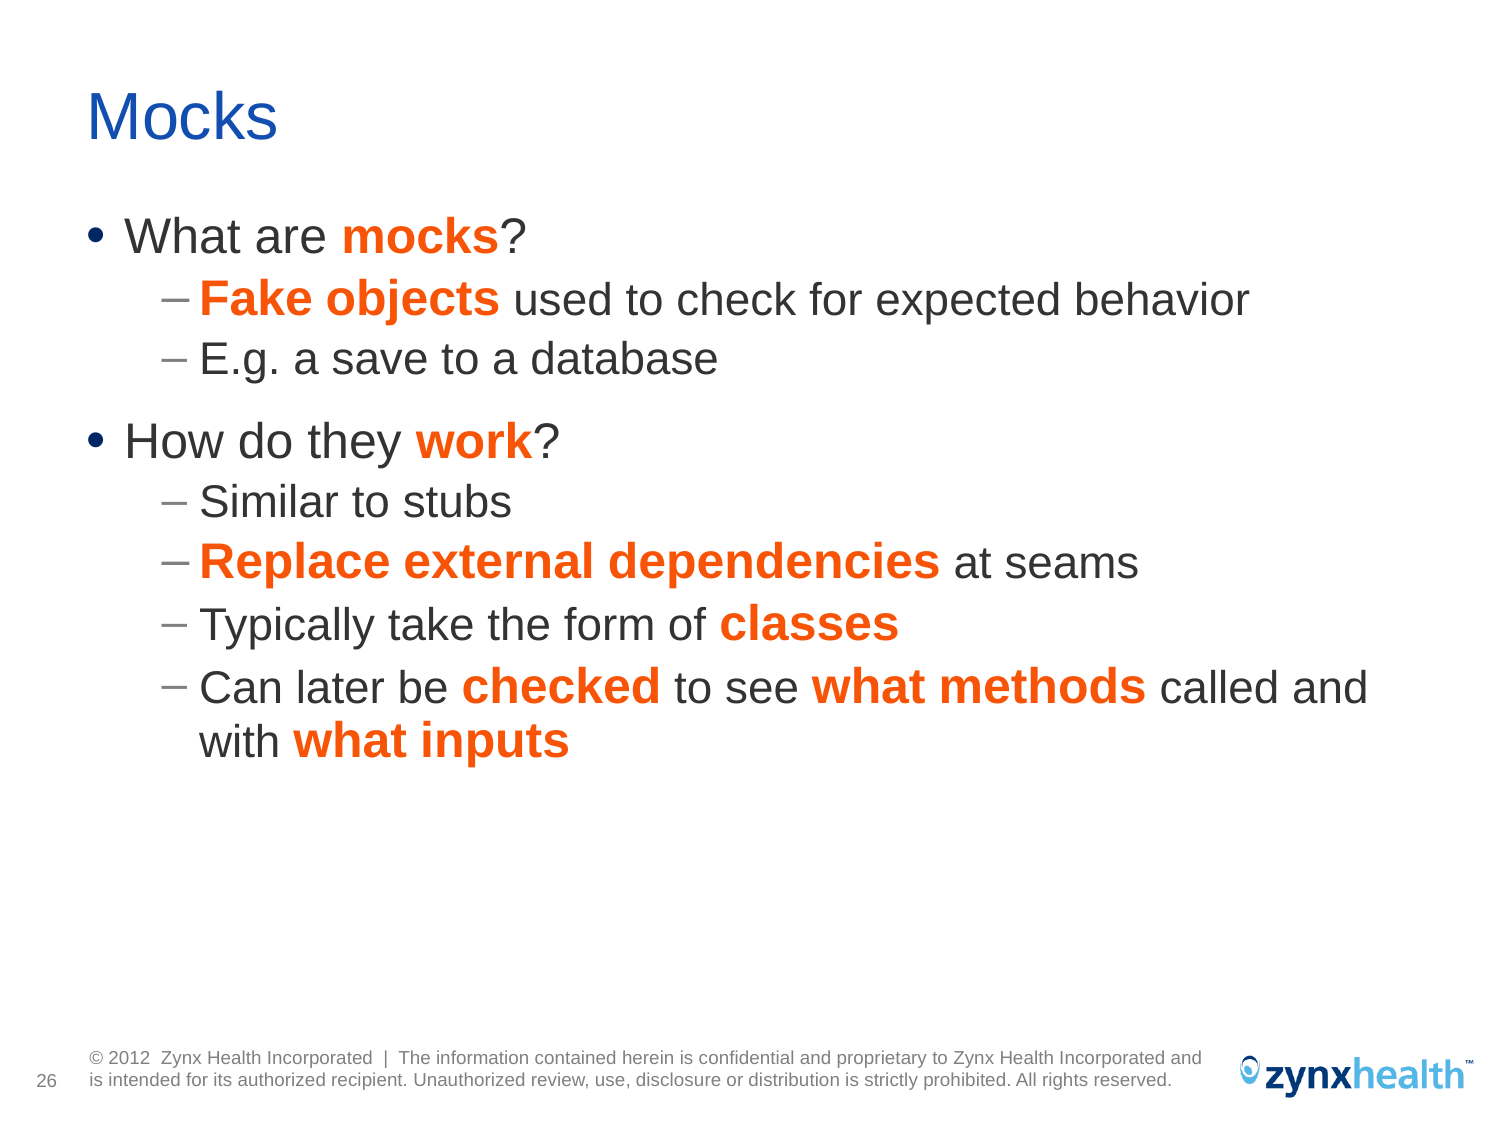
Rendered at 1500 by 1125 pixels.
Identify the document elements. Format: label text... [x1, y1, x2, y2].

title Mocks [71, 73, 1422, 162]
list What are mocks? Fake objects used to check for expected behavior E.g. a save to a database How do they work? Similar to stubs Replace external dependencies at seams Typically take the form of classes Can later be checked to see what methods called and with what inputs [71, 202, 1422, 963]
picture [1234, 1051, 1483, 1102]
